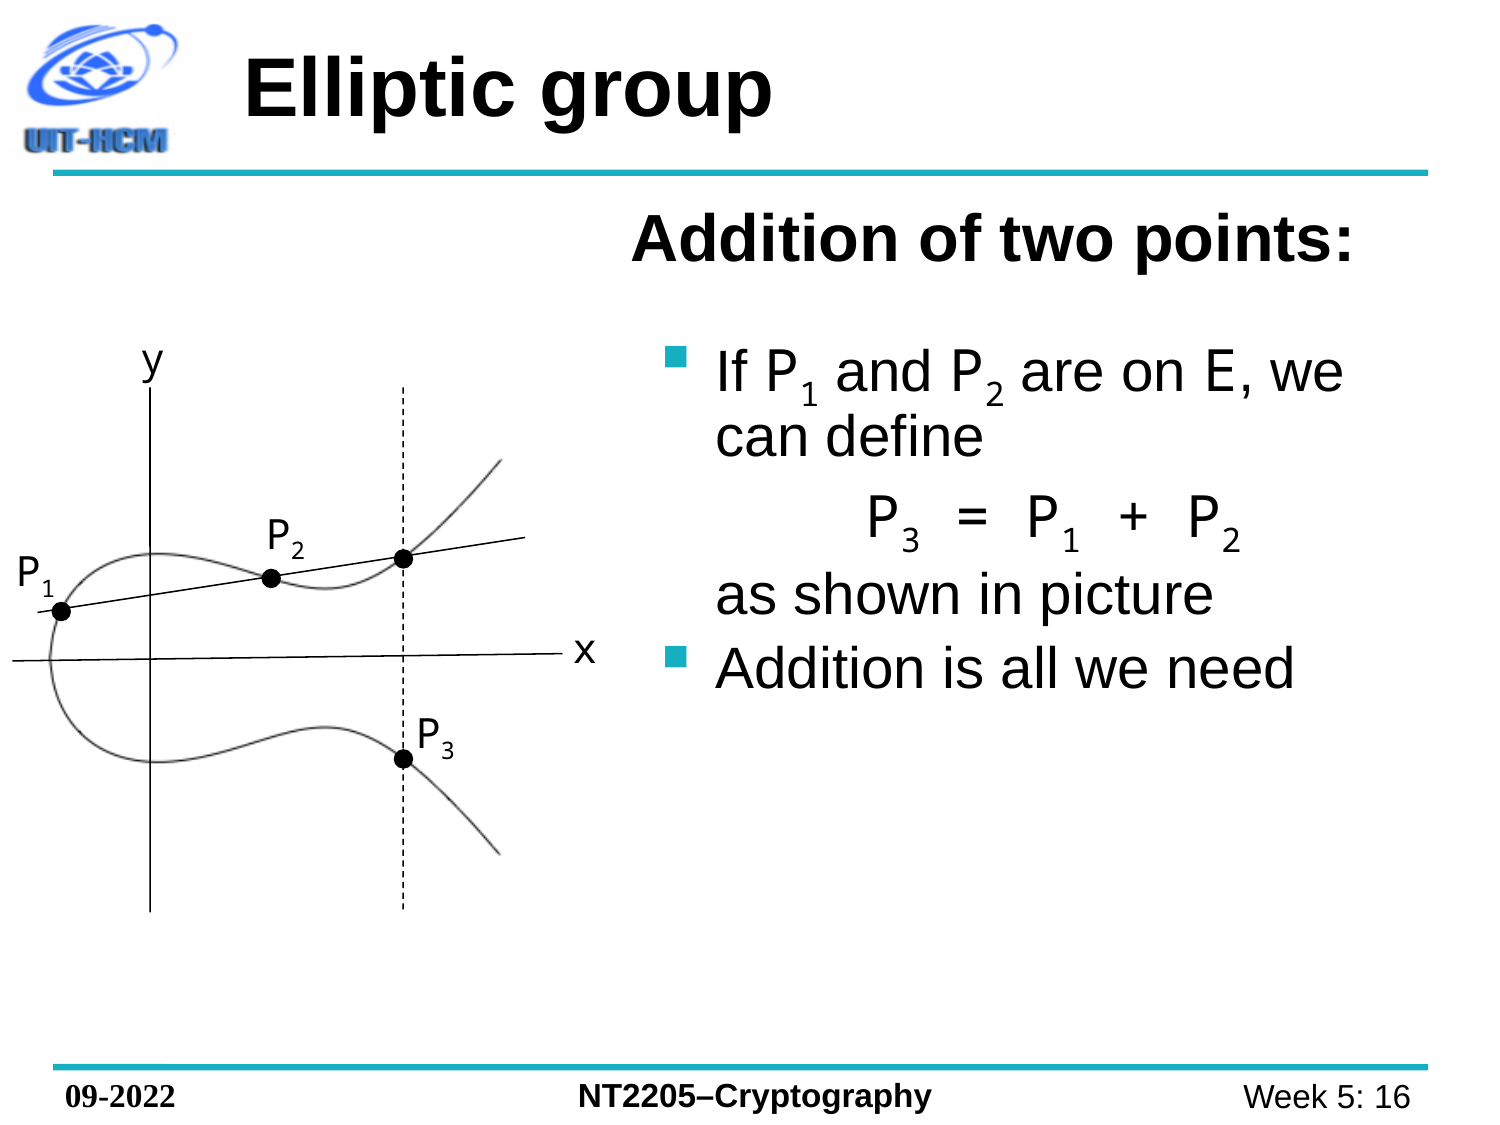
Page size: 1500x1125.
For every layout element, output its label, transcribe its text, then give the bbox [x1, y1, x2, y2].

text_box y [125, 324, 180, 390]
text_box Addition of two points: [615, 187, 1372, 282]
text_box P1 [1, 537, 32, 610]
title Elliptic group [242, 0, 1415, 177]
text_box x [557, 614, 613, 680]
picture [5, 9, 197, 167]
list If P1 and P2 are on E, we can define P3 = P1 + P2 as shown in picture Addition is all we need [644, 326, 1470, 915]
picture [37, 449, 513, 866]
